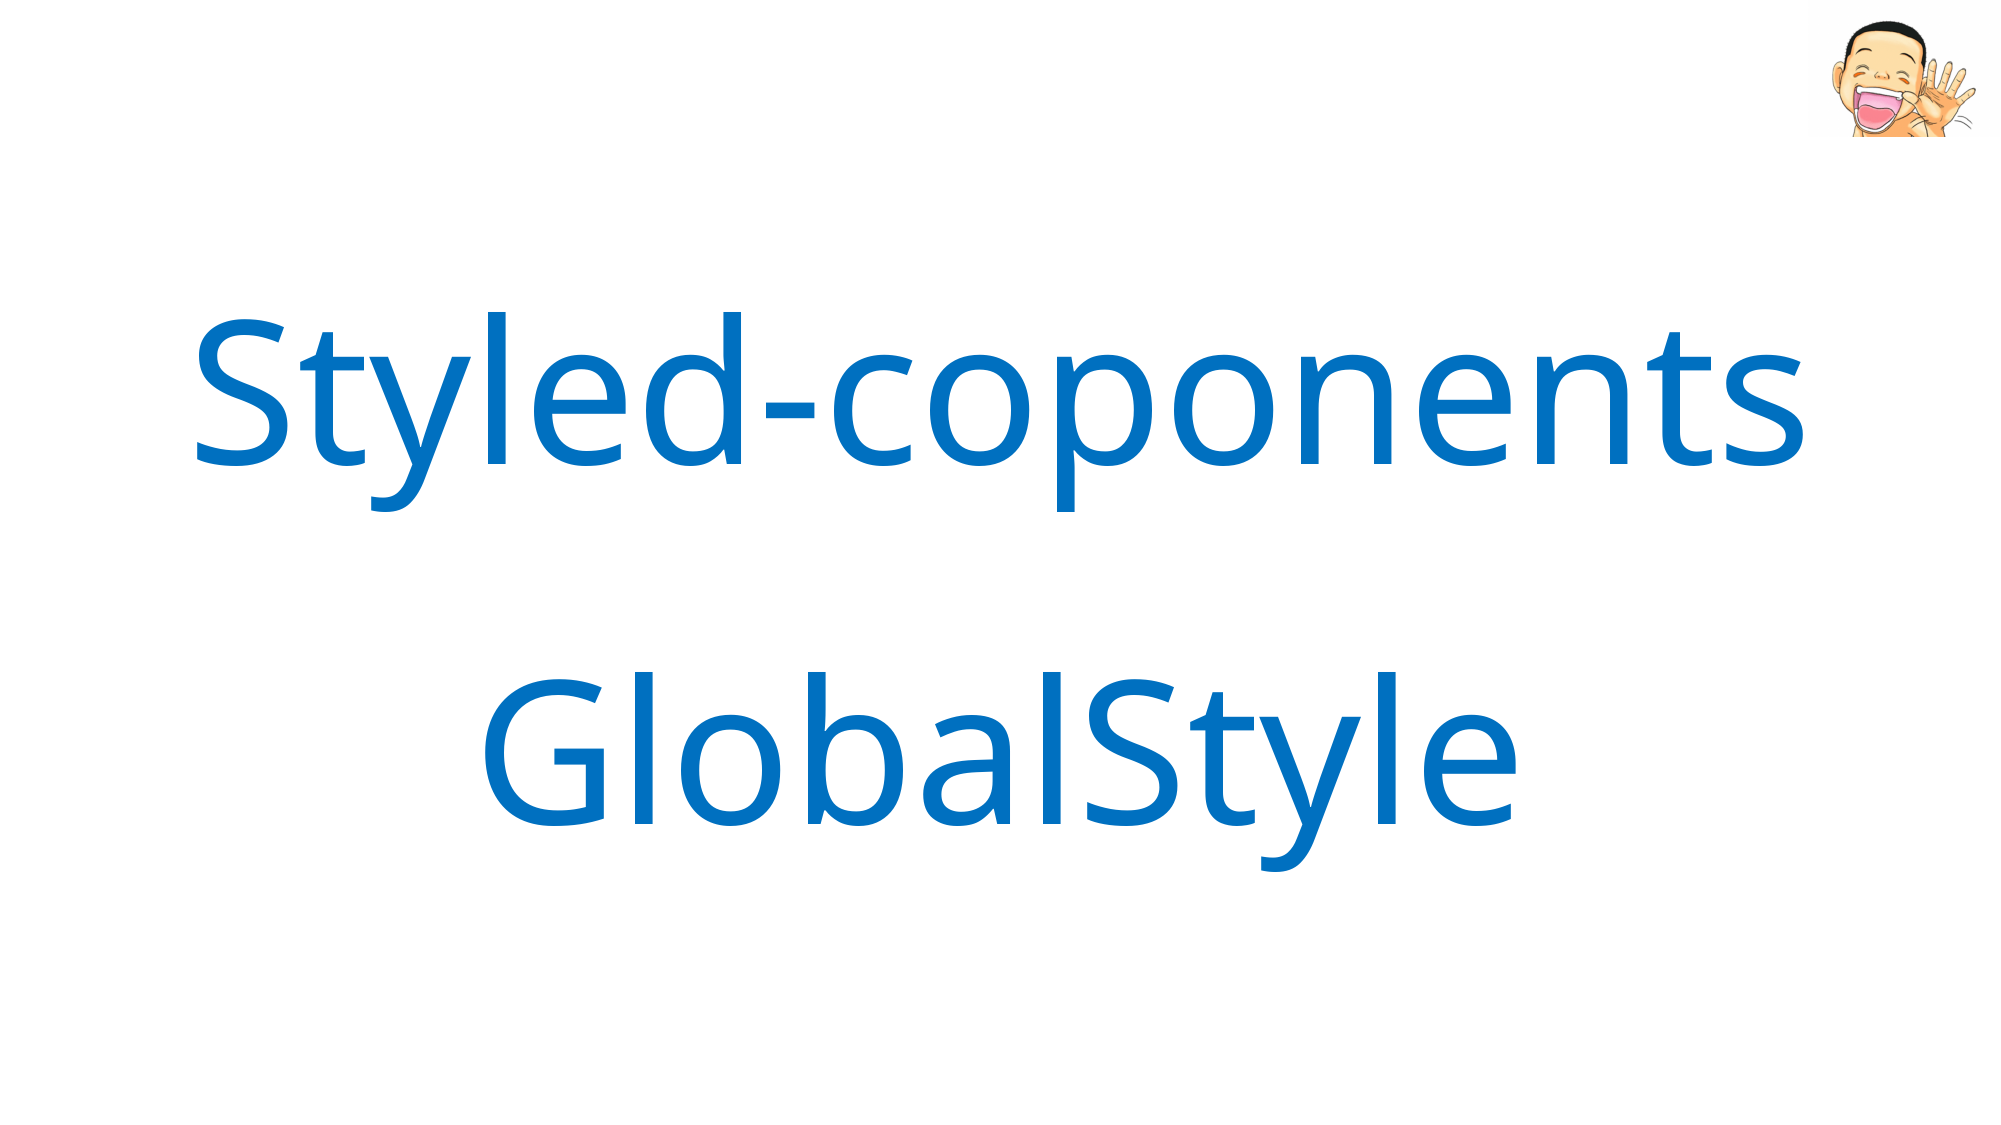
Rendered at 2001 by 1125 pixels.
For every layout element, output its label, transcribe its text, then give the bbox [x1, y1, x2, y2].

picture [1808, 0, 2000, 137]
text_box Styled-coponents GlobalStyle [0, 137, 2000, 873]
